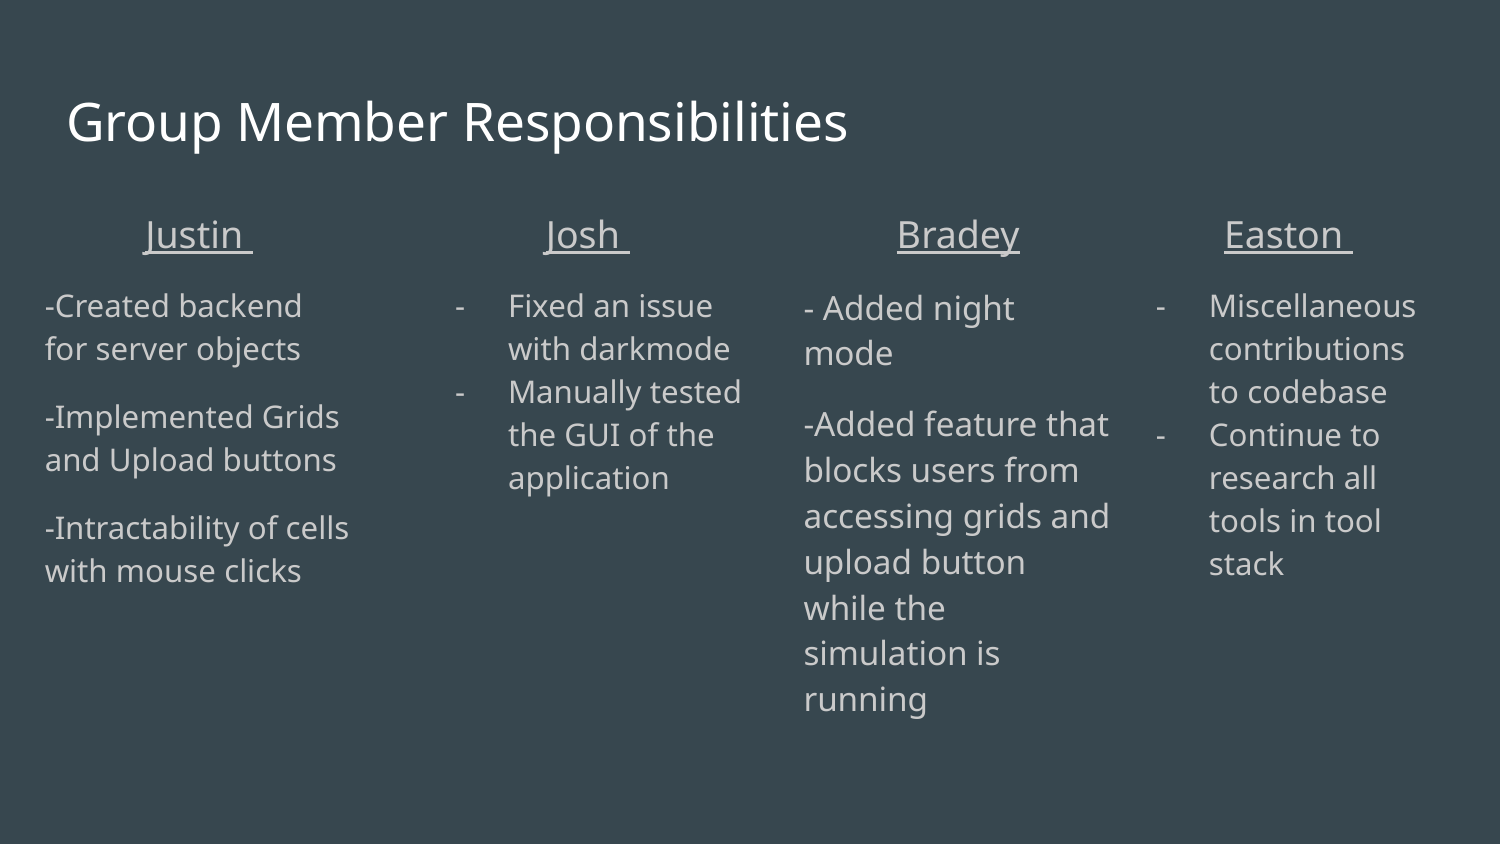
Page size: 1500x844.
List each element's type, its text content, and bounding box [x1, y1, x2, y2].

title Group Member Responsibilities [51, 72, 1449, 167]
list Justin -Created backend for server objects -Implemented Grids and Upload buttons -Intractability of cells with mouse clicks [29, 189, 370, 750]
list Bradey - Added night mode -Added feature that blocks users from accessing grids and upload button while the simulation is running [788, 189, 1118, 750]
list Josh Fixed an issue with darkmode Manually tested the GUI of the application [418, 189, 758, 750]
list Easton Miscellaneous contributions to codebase Continue to research all tools in tool stack [1118, 189, 1459, 750]
